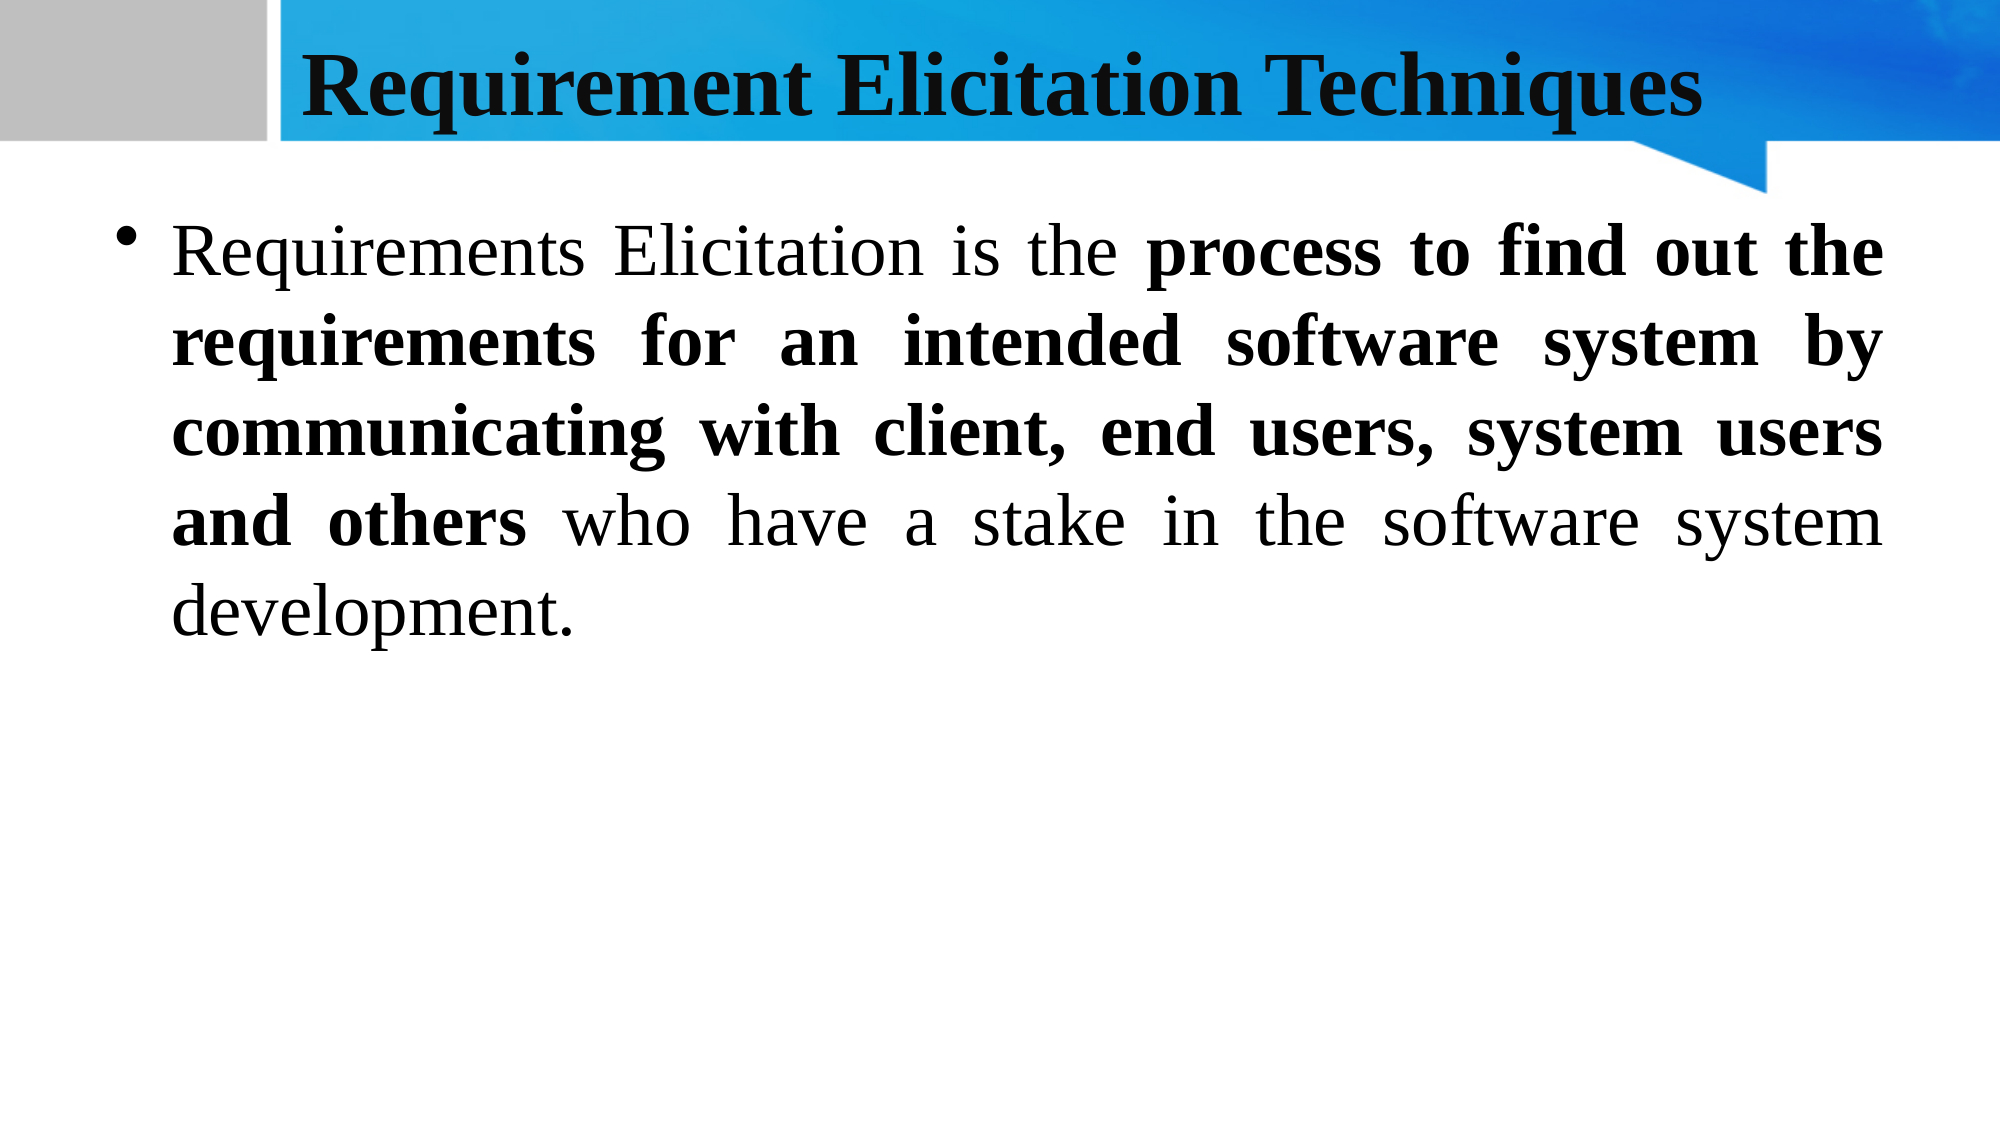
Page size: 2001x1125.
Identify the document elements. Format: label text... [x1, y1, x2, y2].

picture [0, 0, 2000, 1125]
title Requirement Elicitation Techniques [286, 30, 1901, 128]
list Requirements Elicitation is the process to find out the requirements for an intended software system by communicating with client, end users, system users and others who have a stake in the software system development. [99, 192, 1901, 1006]
